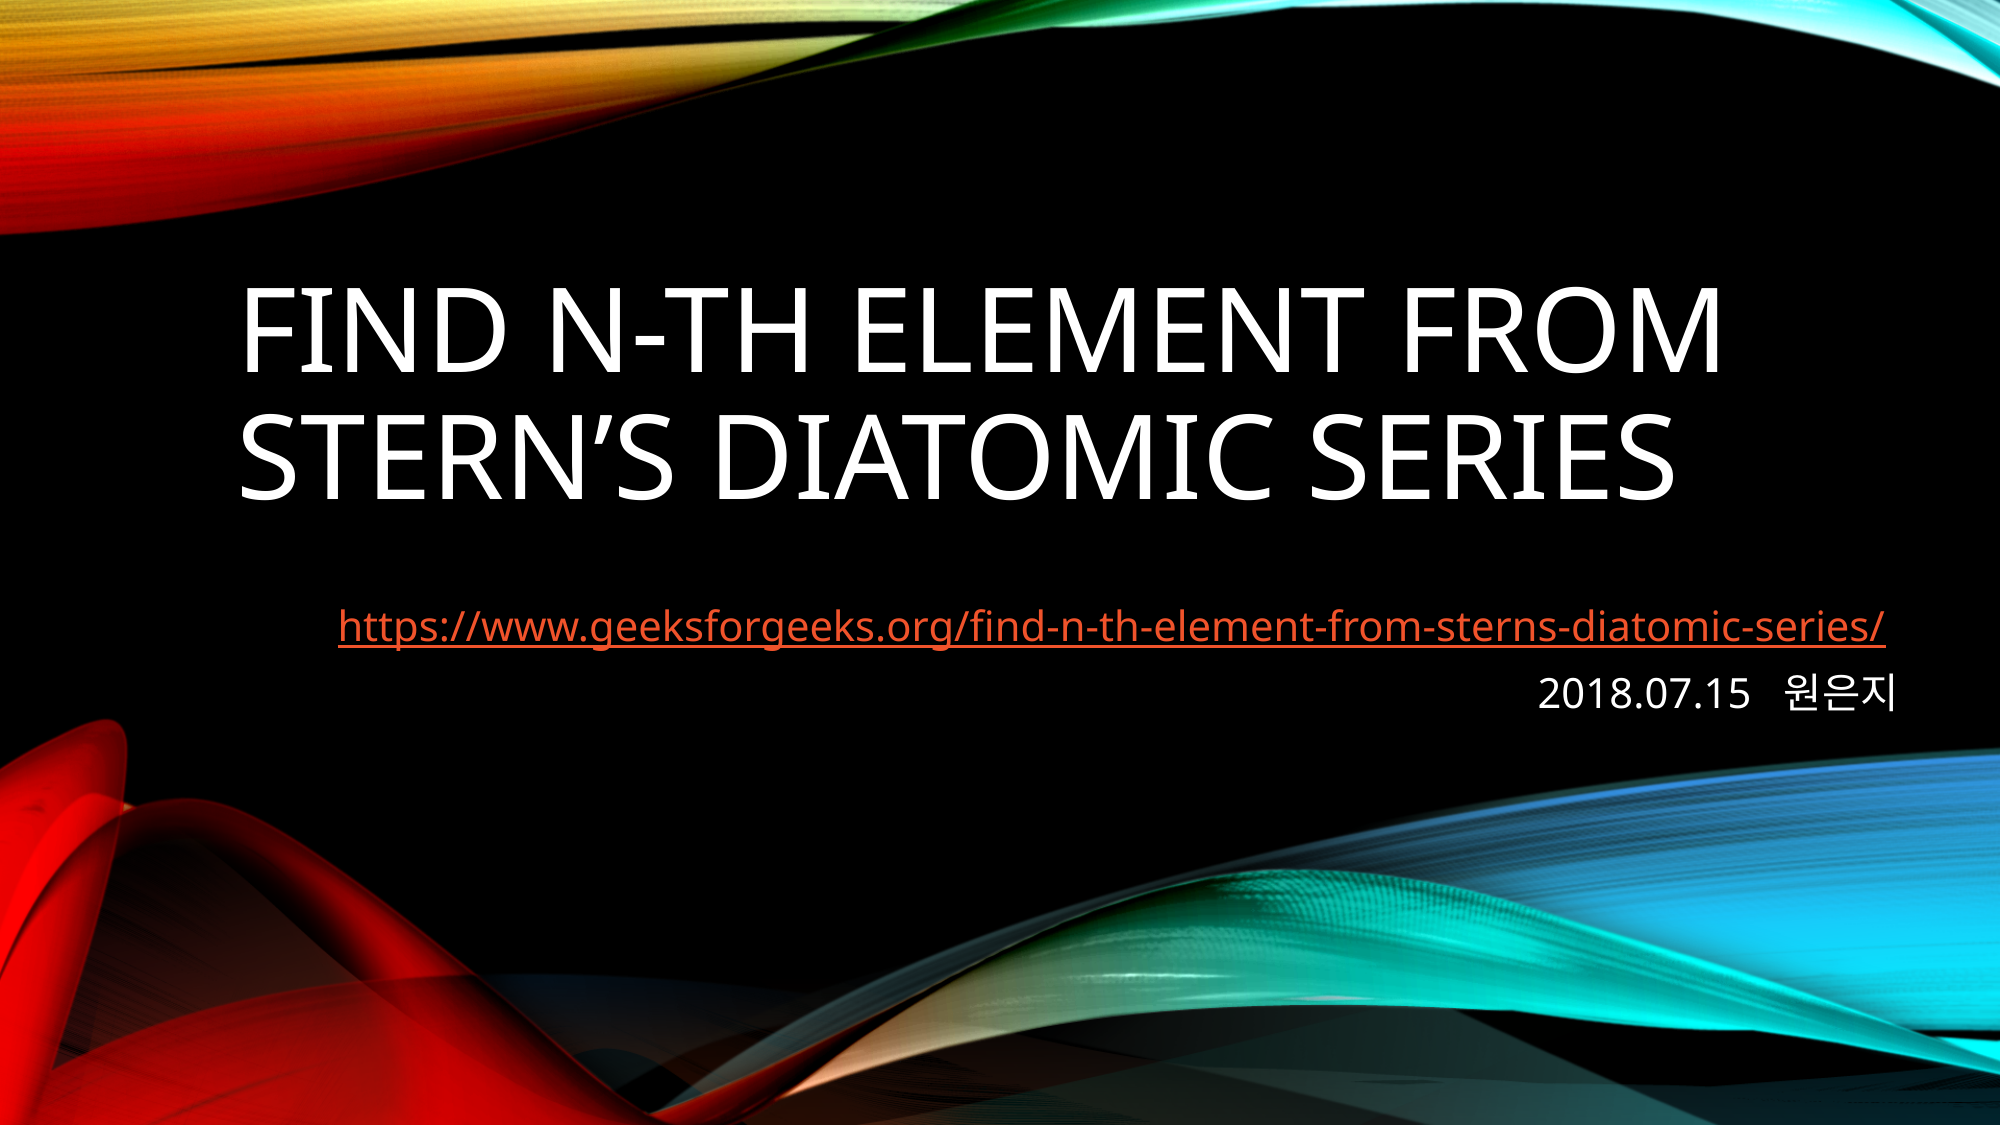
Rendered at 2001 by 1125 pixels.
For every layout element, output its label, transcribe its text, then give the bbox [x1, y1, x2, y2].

subtitle https://www.geeksforgeeks.org/find-n-th-element-from-sterns-diatomic-series/ 2018.07.15 원은지 [322, 592, 1928, 734]
picture [0, 717, 2000, 1125]
picture [0, 0, 2000, 237]
title Find n-th element from Stern’s Diatomic Series [221, 256, 1775, 659]
